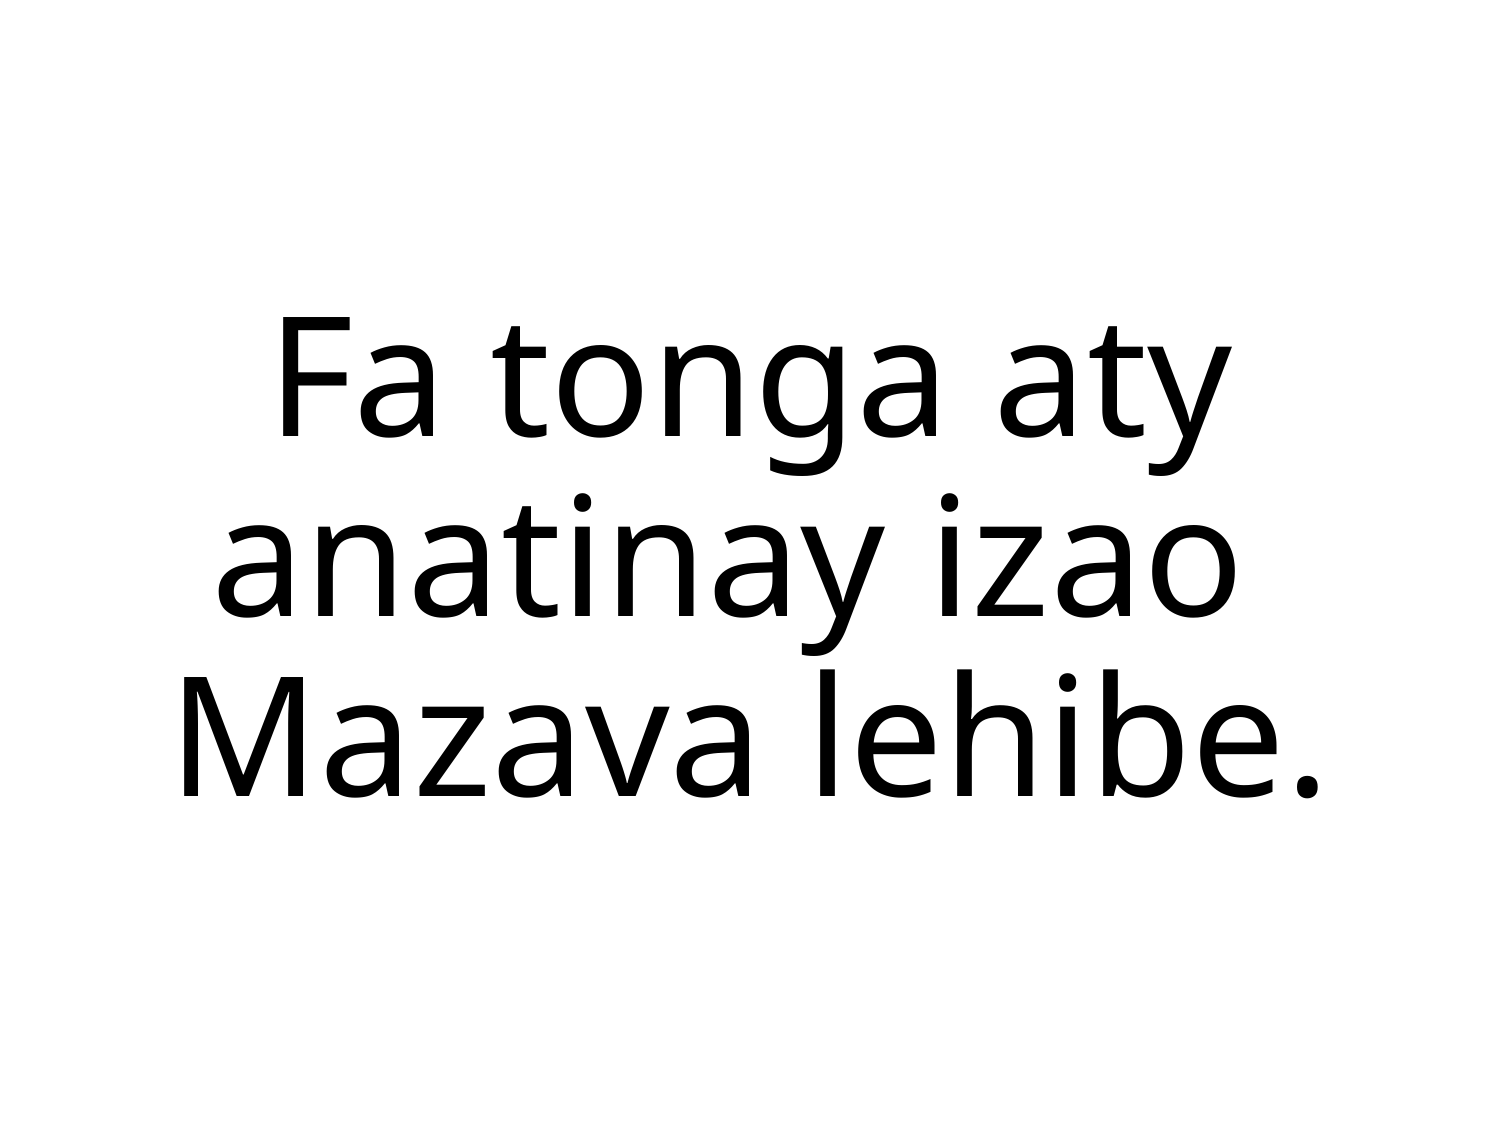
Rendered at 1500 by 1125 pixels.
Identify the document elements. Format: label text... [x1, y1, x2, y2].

title Fa tonga aty anatinay izao Mazava lehibe. [0, 453, 1500, 672]
